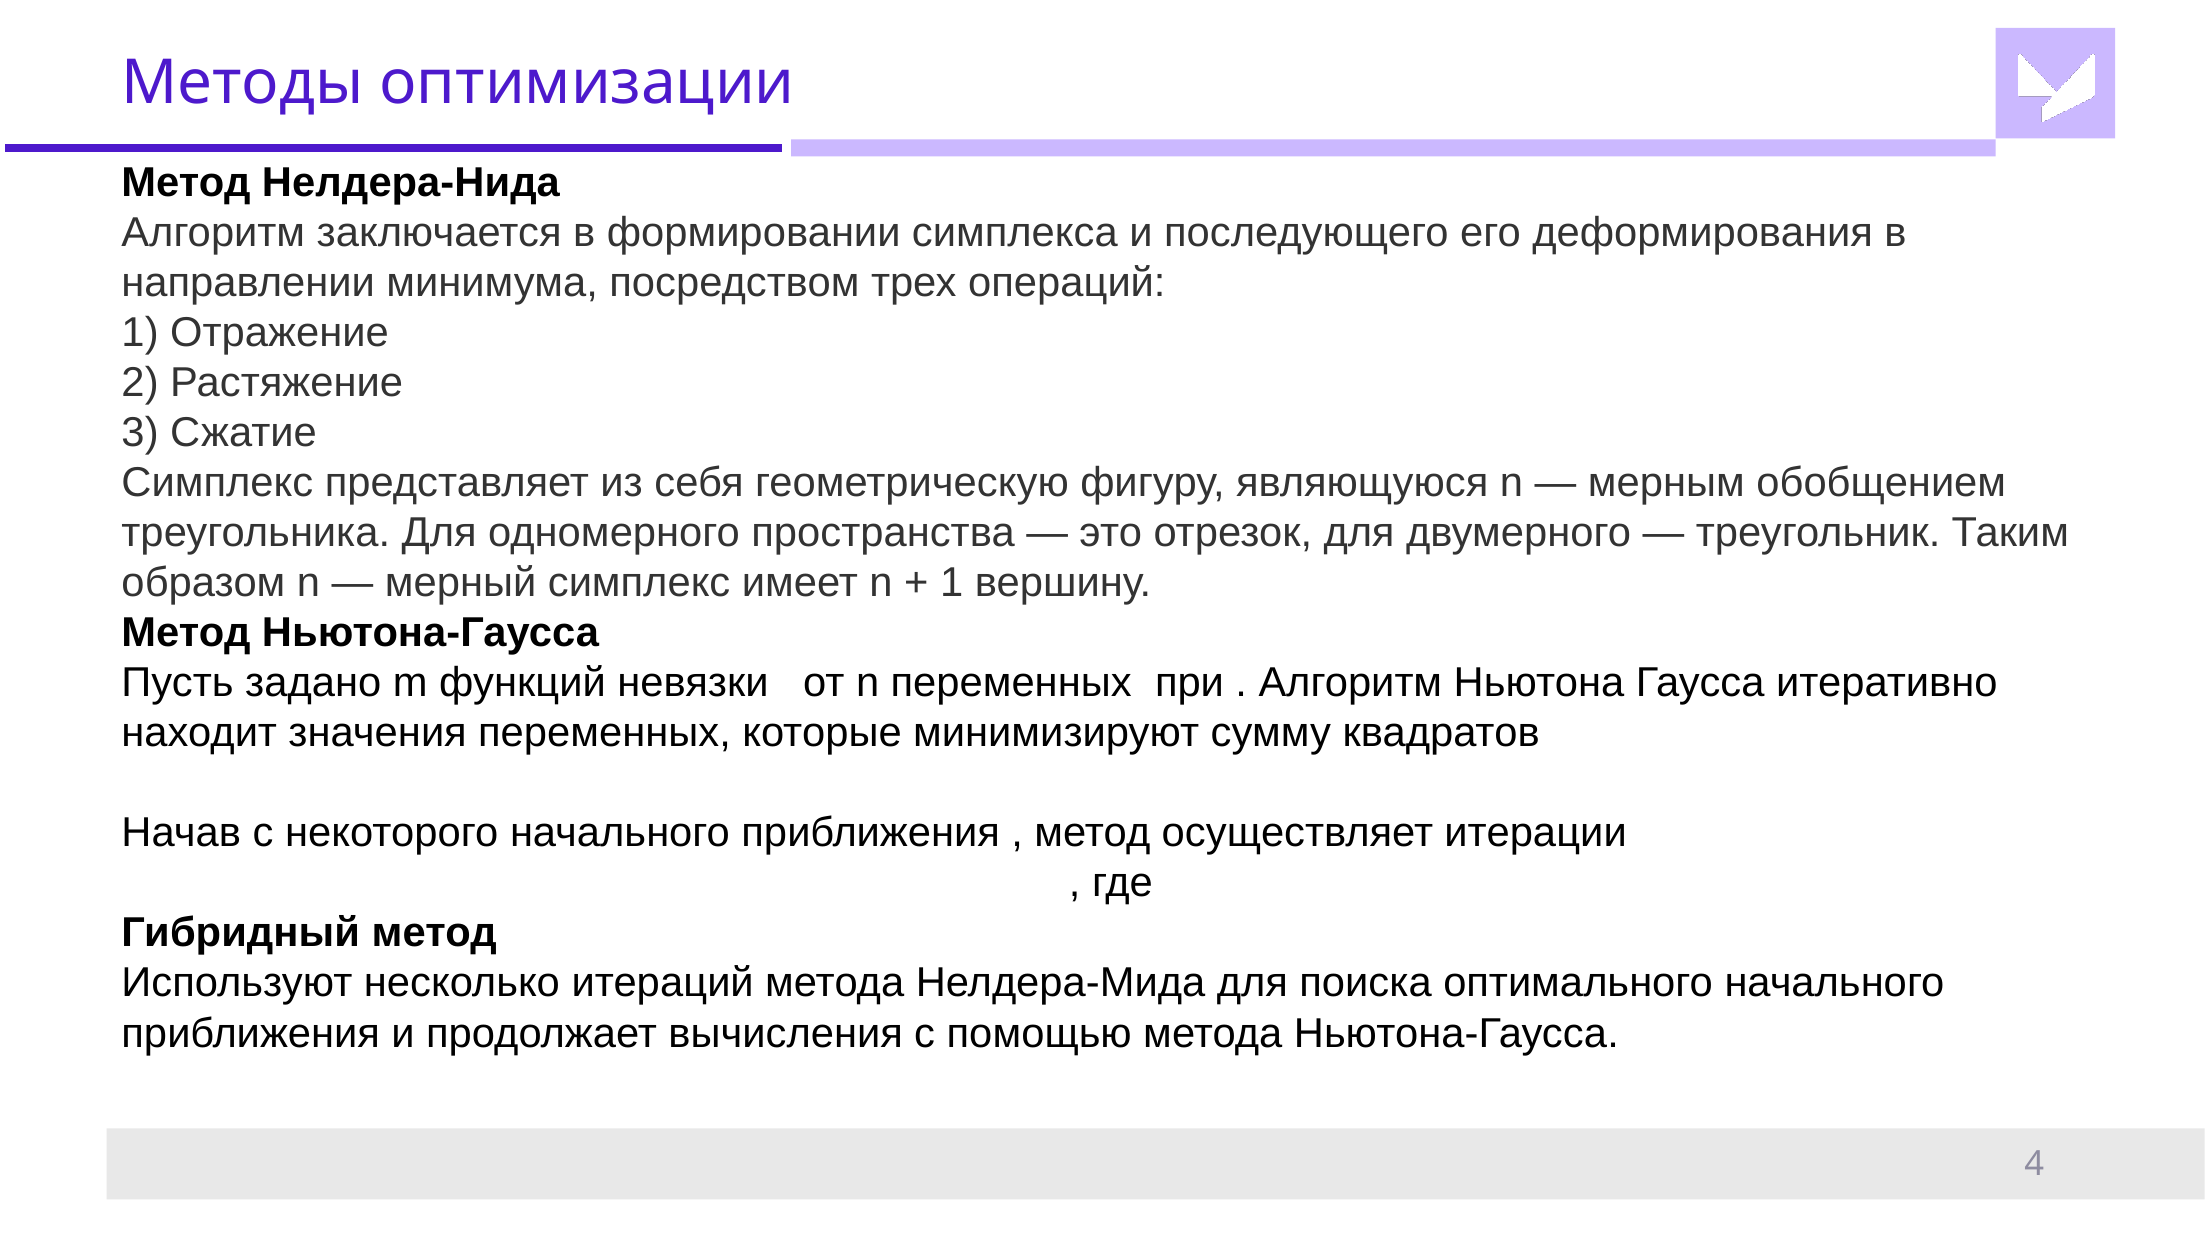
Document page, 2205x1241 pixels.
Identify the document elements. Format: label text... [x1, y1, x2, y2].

picture [2016, 48, 2096, 127]
title Методы оптимизации [106, 42, 2009, 130]
slide_number 4 [1841, 1131, 2060, 1198]
